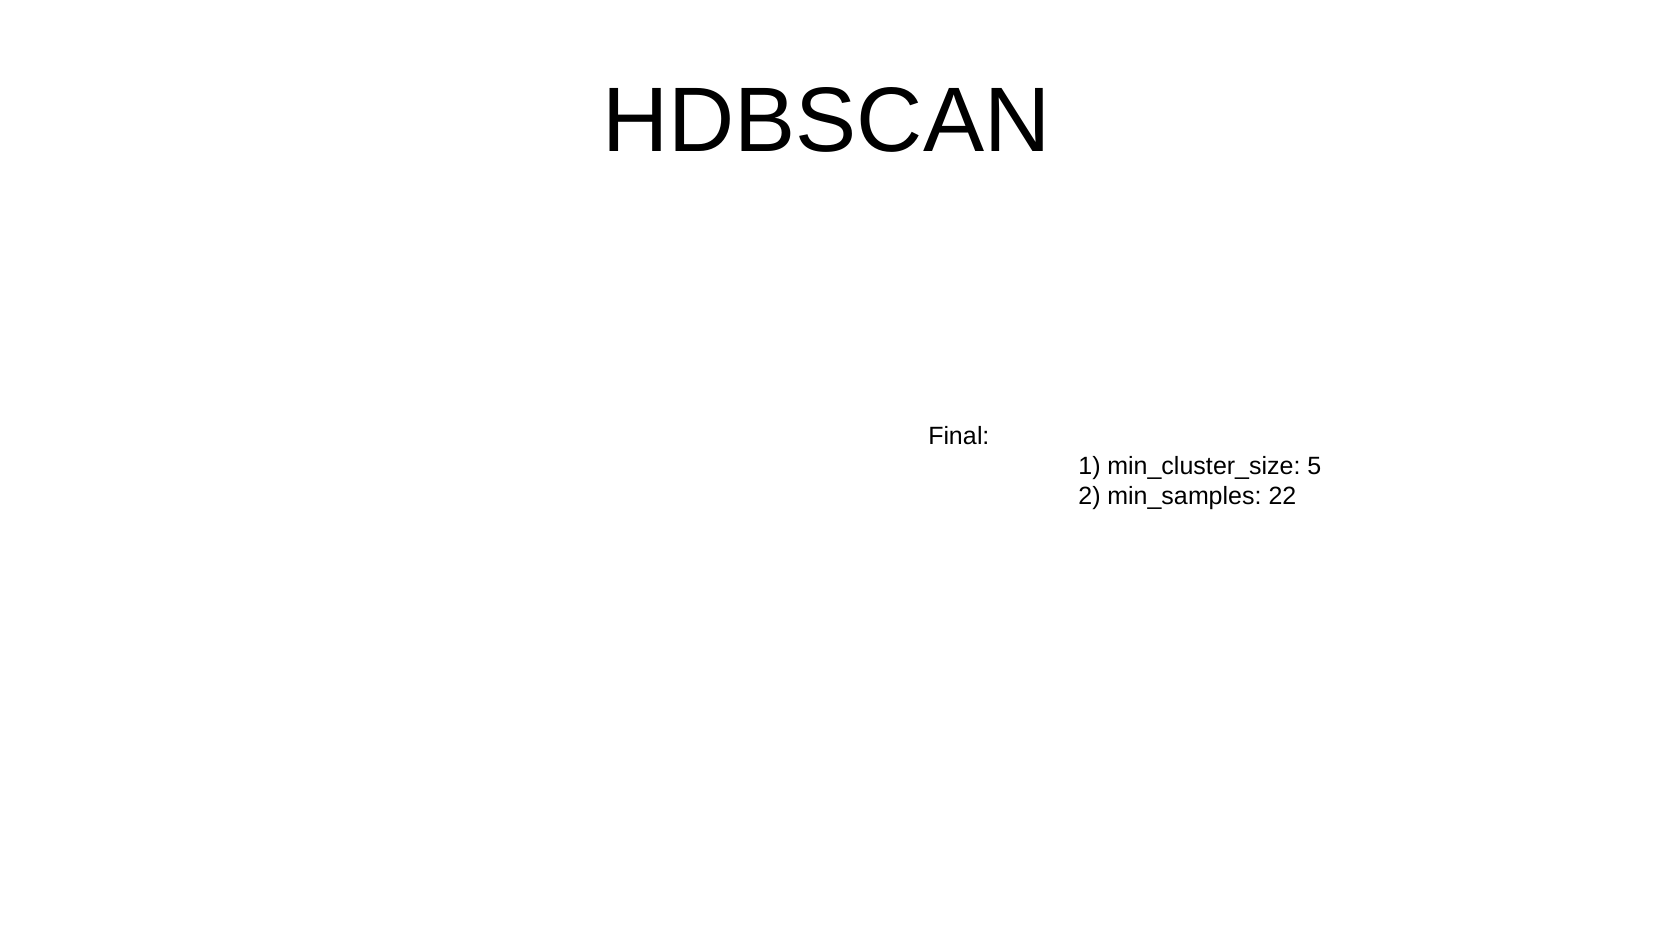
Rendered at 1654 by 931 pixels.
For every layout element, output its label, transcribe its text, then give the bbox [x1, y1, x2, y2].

title HDBSCAN [82, 37, 1571, 193]
text_box Final: 1) min_cluster_size: 5 2) min_samples: 22 [913, 412, 1538, 512]
